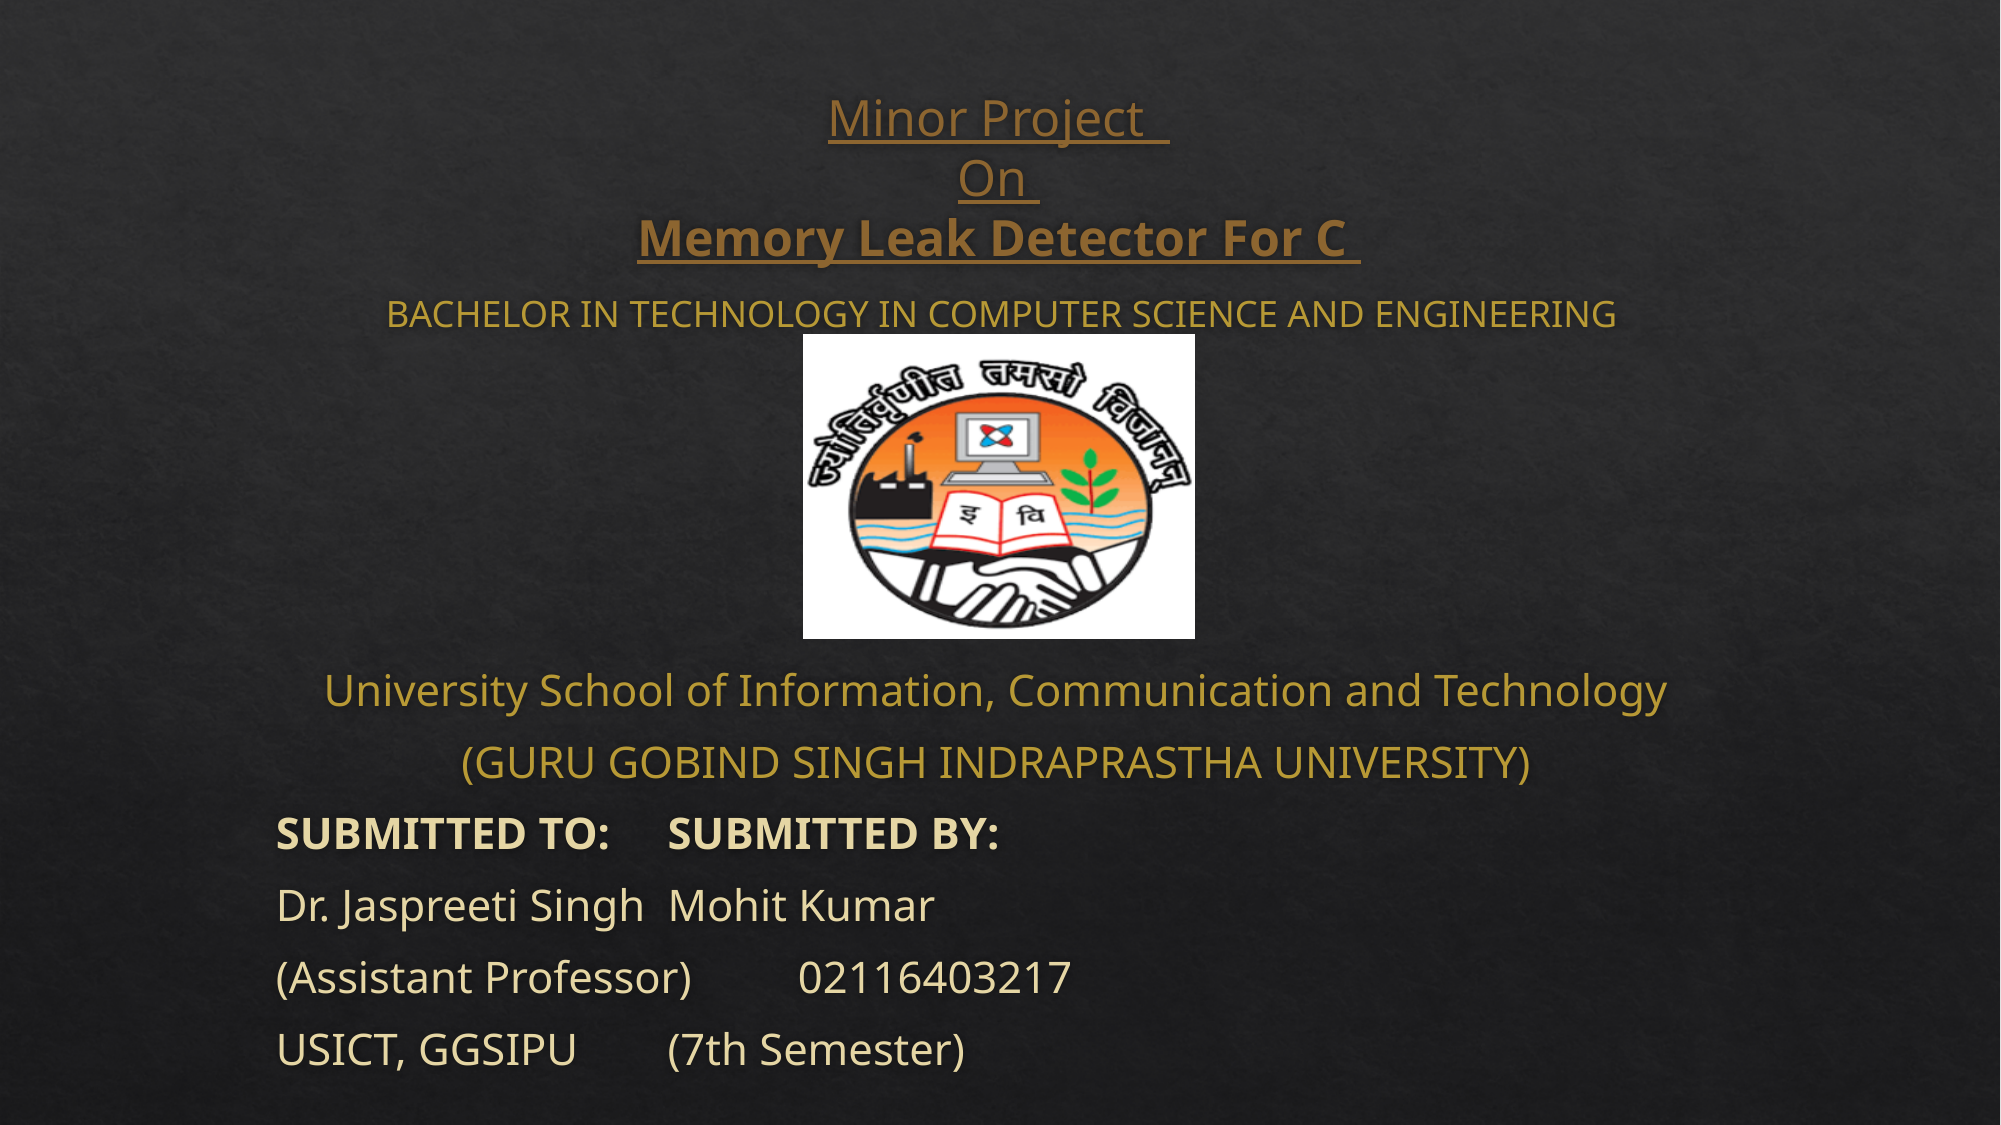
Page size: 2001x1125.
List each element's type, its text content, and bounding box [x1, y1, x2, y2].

picture [803, 334, 1195, 639]
list BACHELOR IN TECHNOLOGY IN COMPUTER SCIENCE AND ENGINEERING University School of Information, Communication and Technology (GURU GOBIND SINGH INDRAPRASTHA UNIVERSITY) SUBMITTED TO: SUBMITTED BY: Dr. Jaspreeti Singh Mohit Kumar (Assistant Professor) 02116403217 USICT, GGSIPU (7th Semester) [149, 284, 1849, 1098]
title Minor Project On Memory Leak Detector For C [149, 99, 1849, 253]
